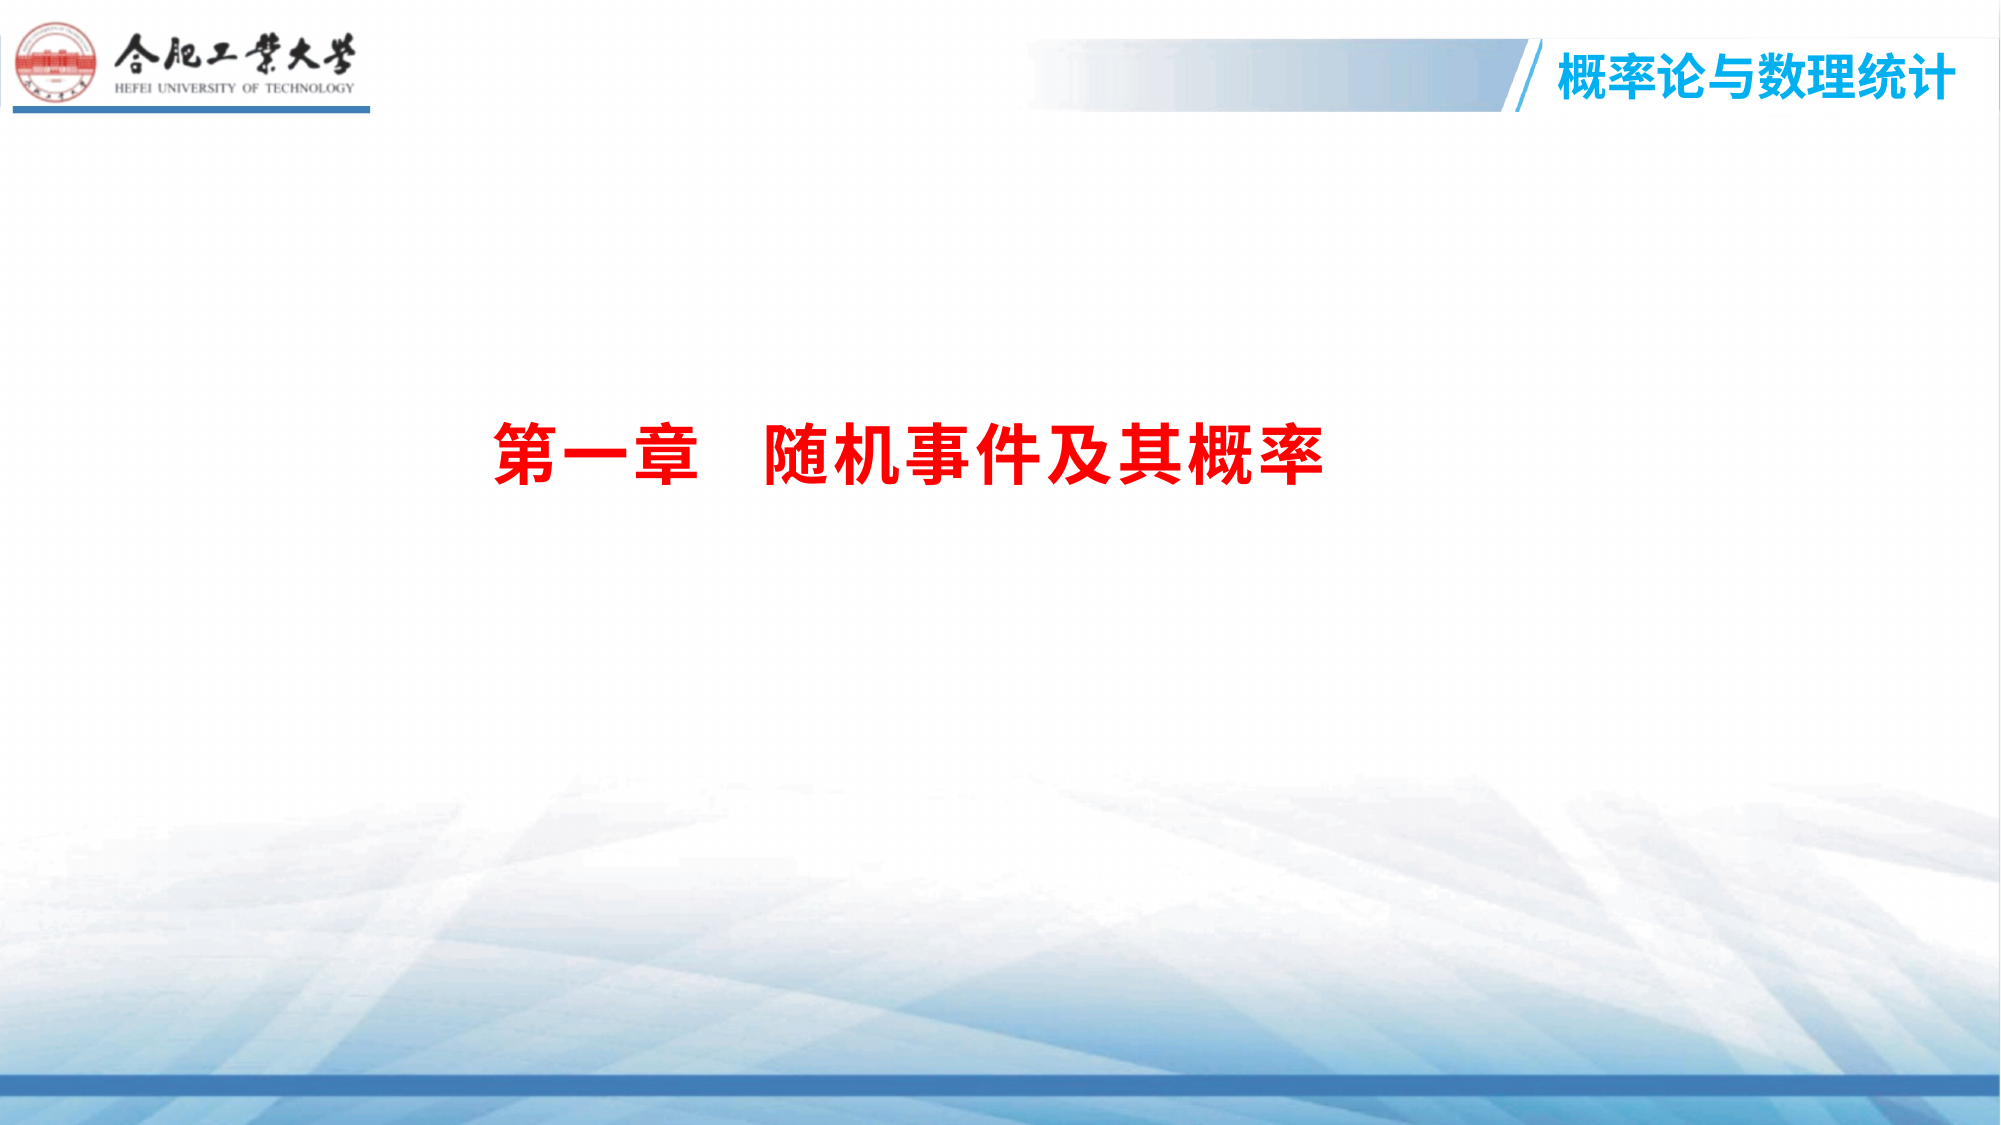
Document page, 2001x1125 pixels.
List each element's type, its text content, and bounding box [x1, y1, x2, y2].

title 第一章 随机事件及其概率 [474, 365, 1750, 540]
picture [0, 0, 2001, 1125]
